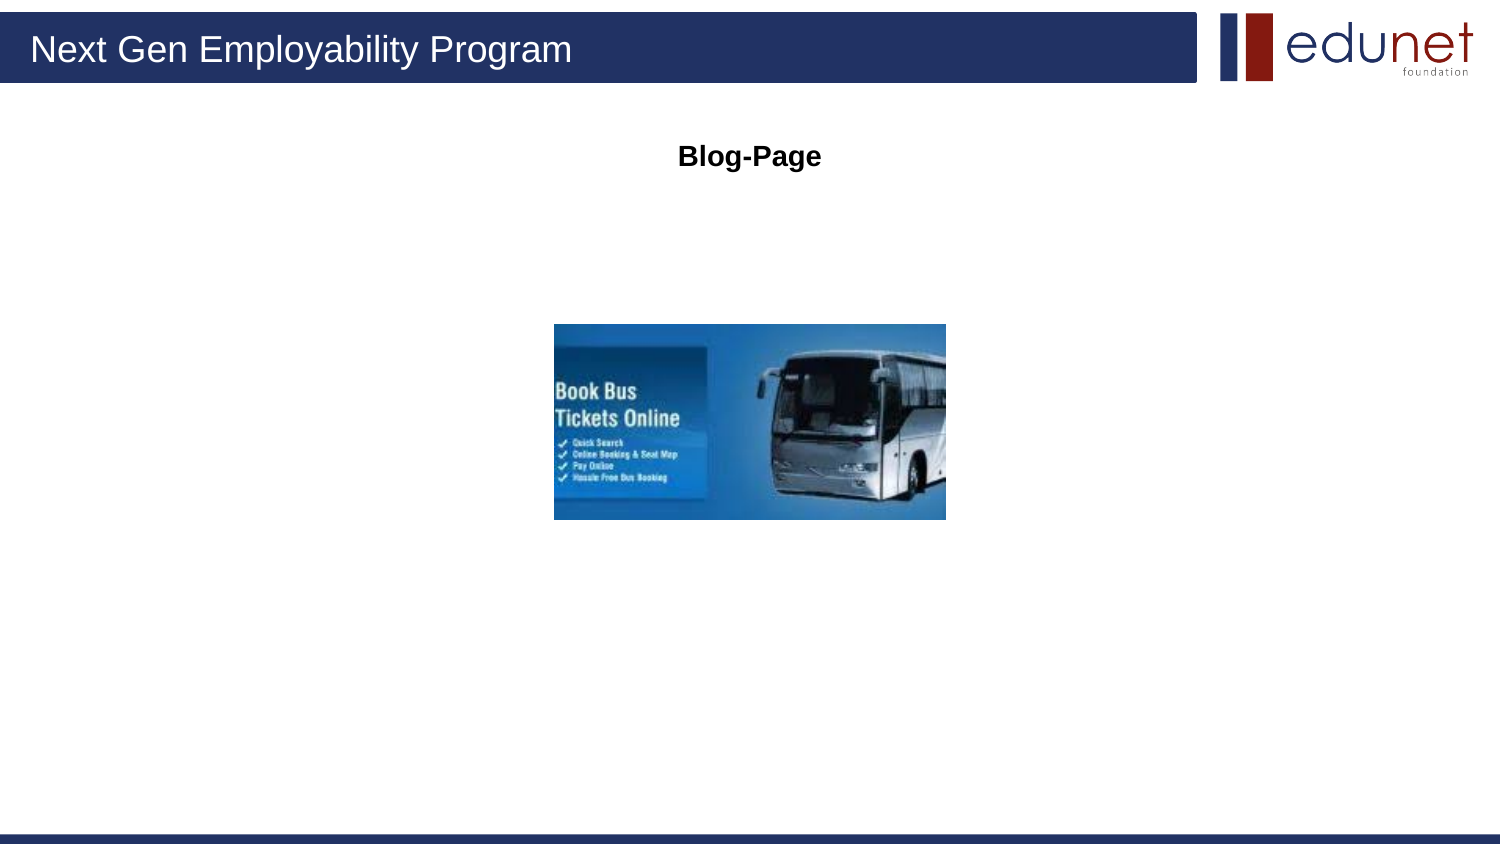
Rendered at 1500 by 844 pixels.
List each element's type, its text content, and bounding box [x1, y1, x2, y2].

picture [554, 323, 946, 520]
title Blog-Page [103, 101, 1397, 208]
picture [1279, 14, 1482, 83]
